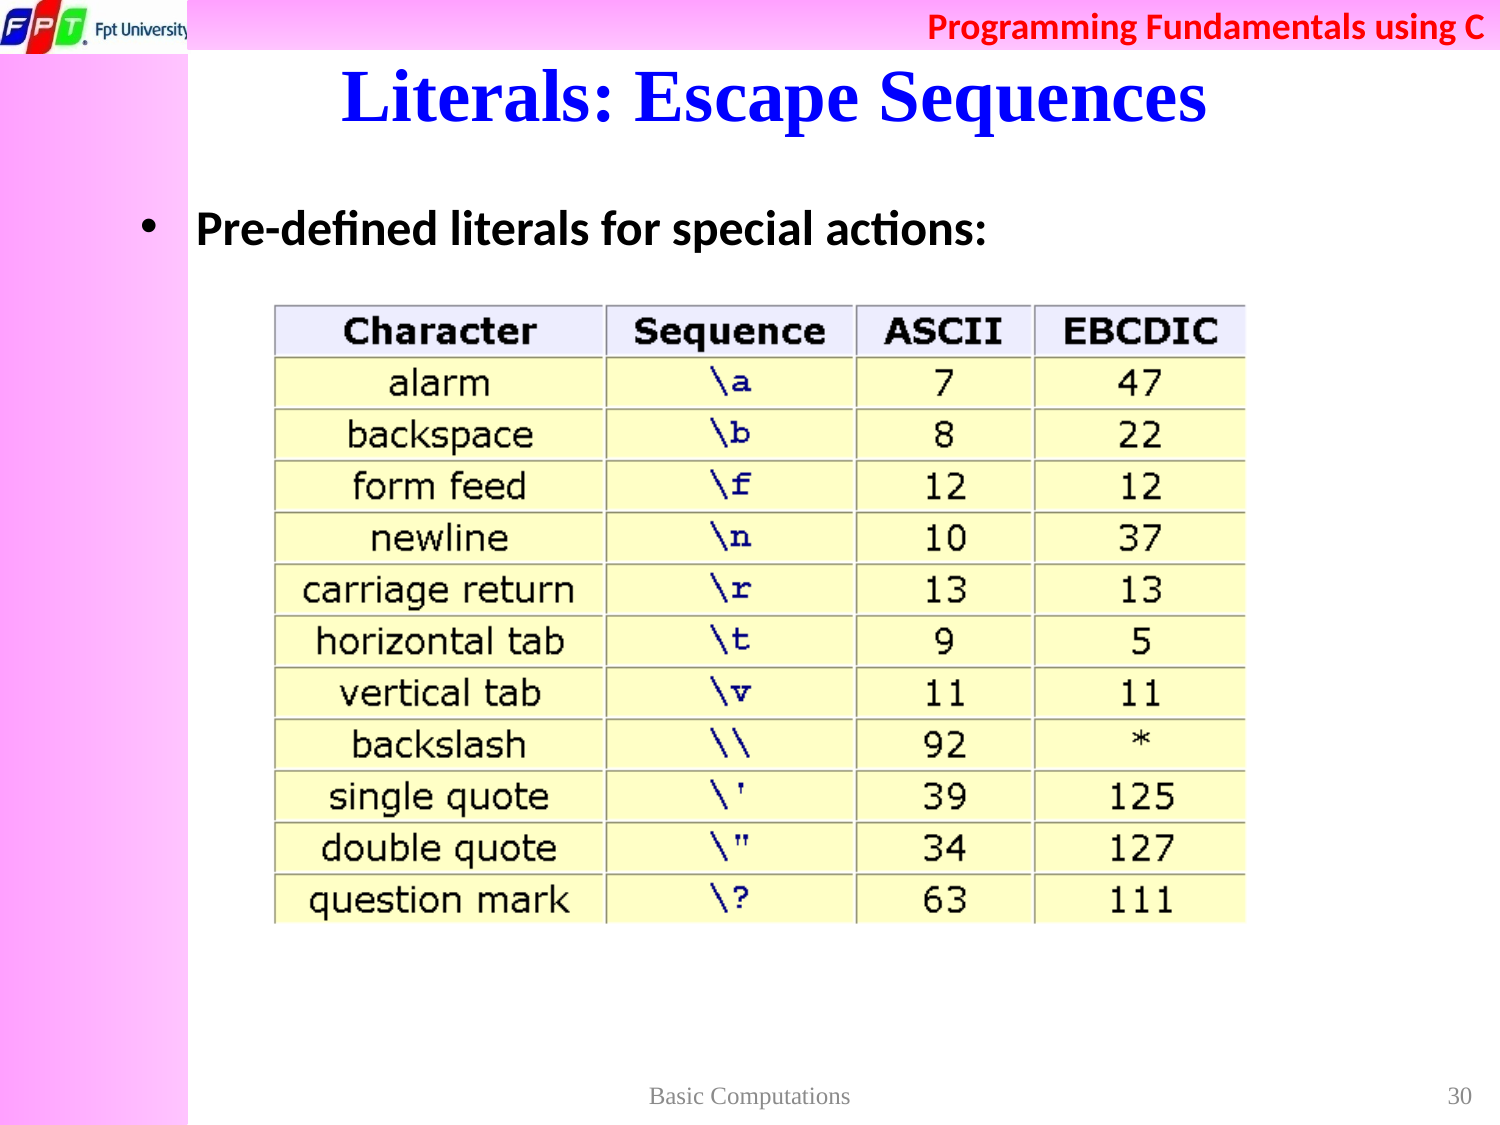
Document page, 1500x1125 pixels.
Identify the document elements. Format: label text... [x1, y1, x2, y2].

slide_number 30 [1137, 1074, 1488, 1116]
picture [262, 299, 1273, 938]
list Pre-defined literals for special actions: [125, 200, 1425, 275]
footer Basic Computations [512, 1074, 988, 1116]
title Literals: Escape Sequences [125, 45, 1425, 138]
picture [0, 0, 188, 54]
